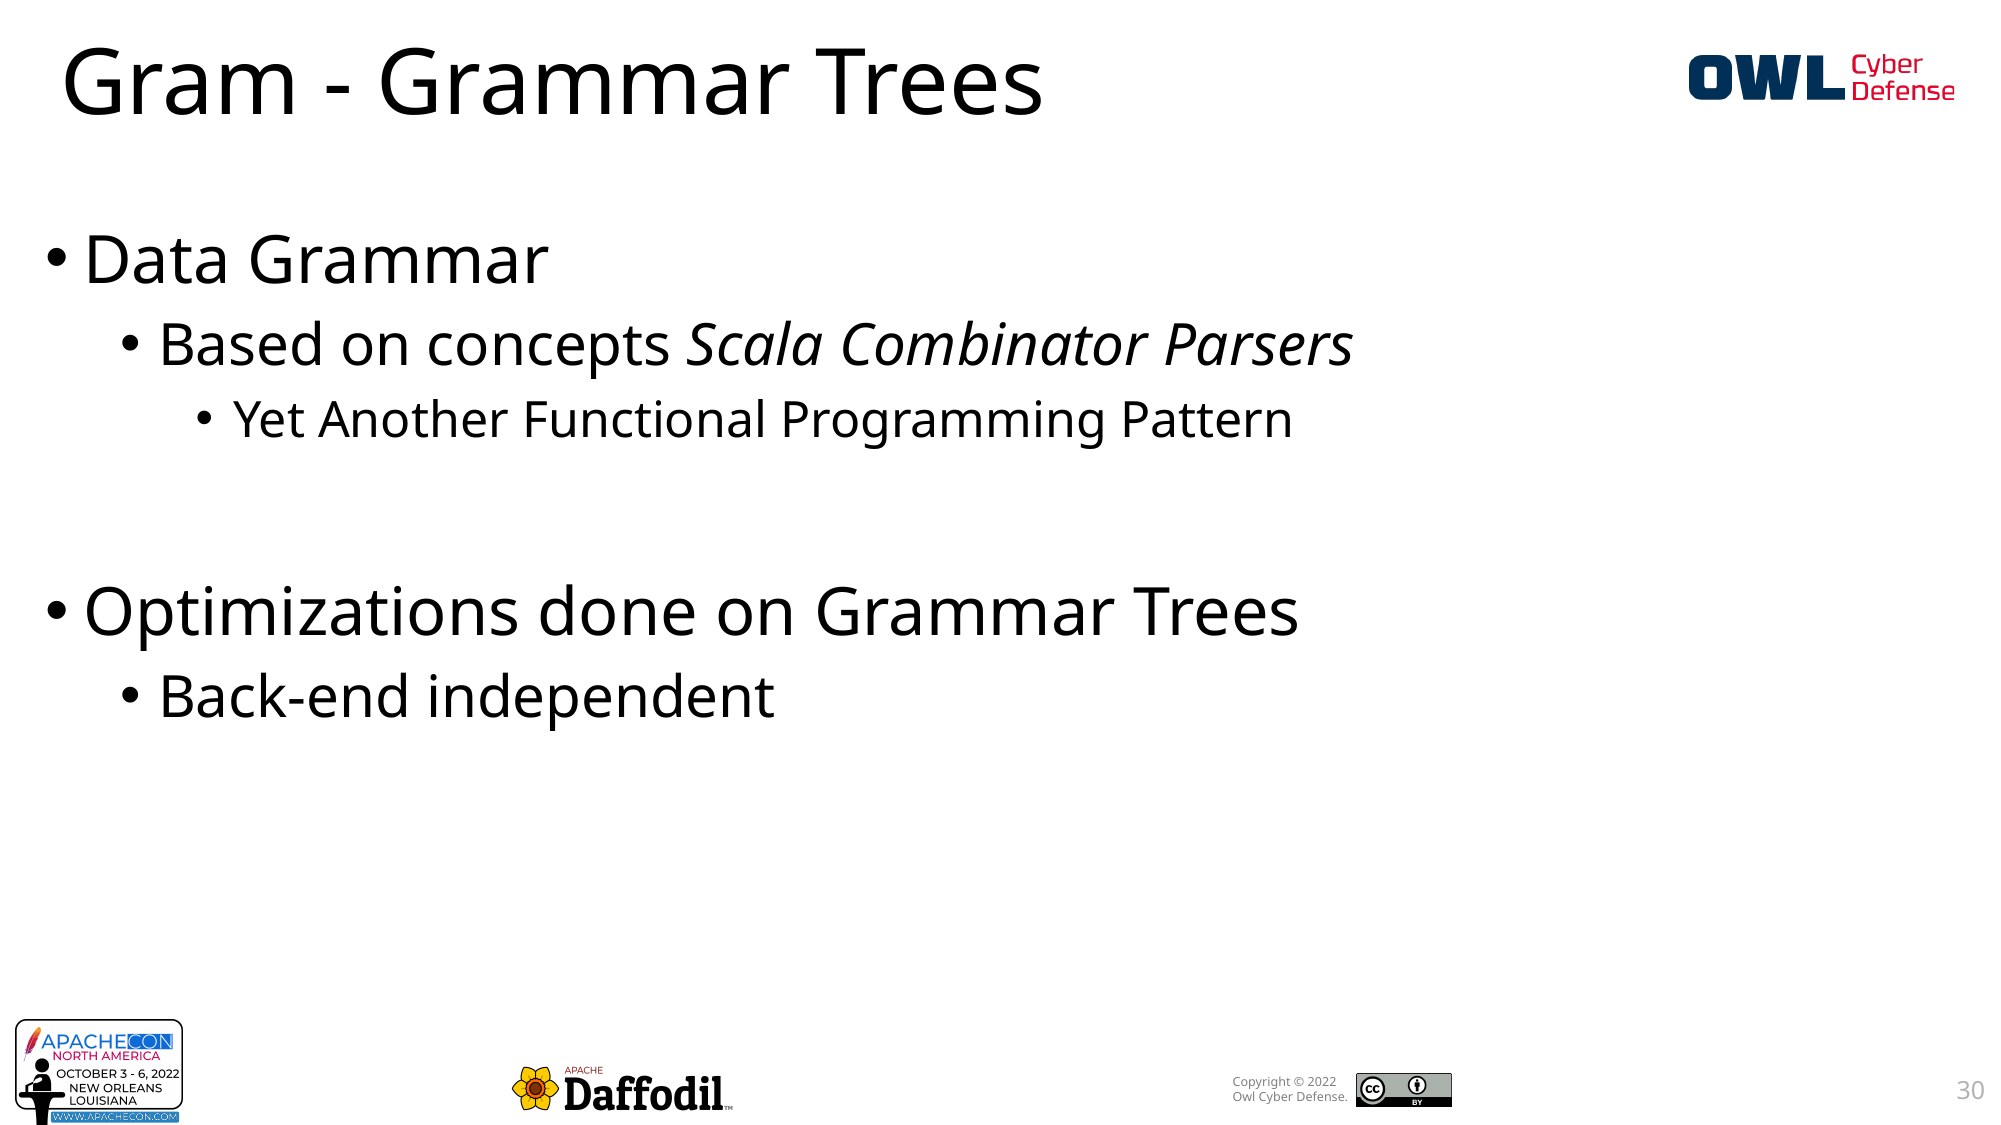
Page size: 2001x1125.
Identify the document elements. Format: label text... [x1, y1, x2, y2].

slide_number 30 [1550, 1061, 2000, 1122]
picture [1356, 1073, 1452, 1107]
picture [509, 1064, 735, 1113]
list Data Grammar Based on concepts Scala Combinator Parsers Yet Another Functional Programming Pattern Optimizations done on Grammar Trees Back-end independent [45, 216, 1919, 994]
picture [15, 1019, 183, 1125]
picture [1771, 54, 1955, 100]
title Gram - Grammar Trees [45, 27, 1771, 143]
